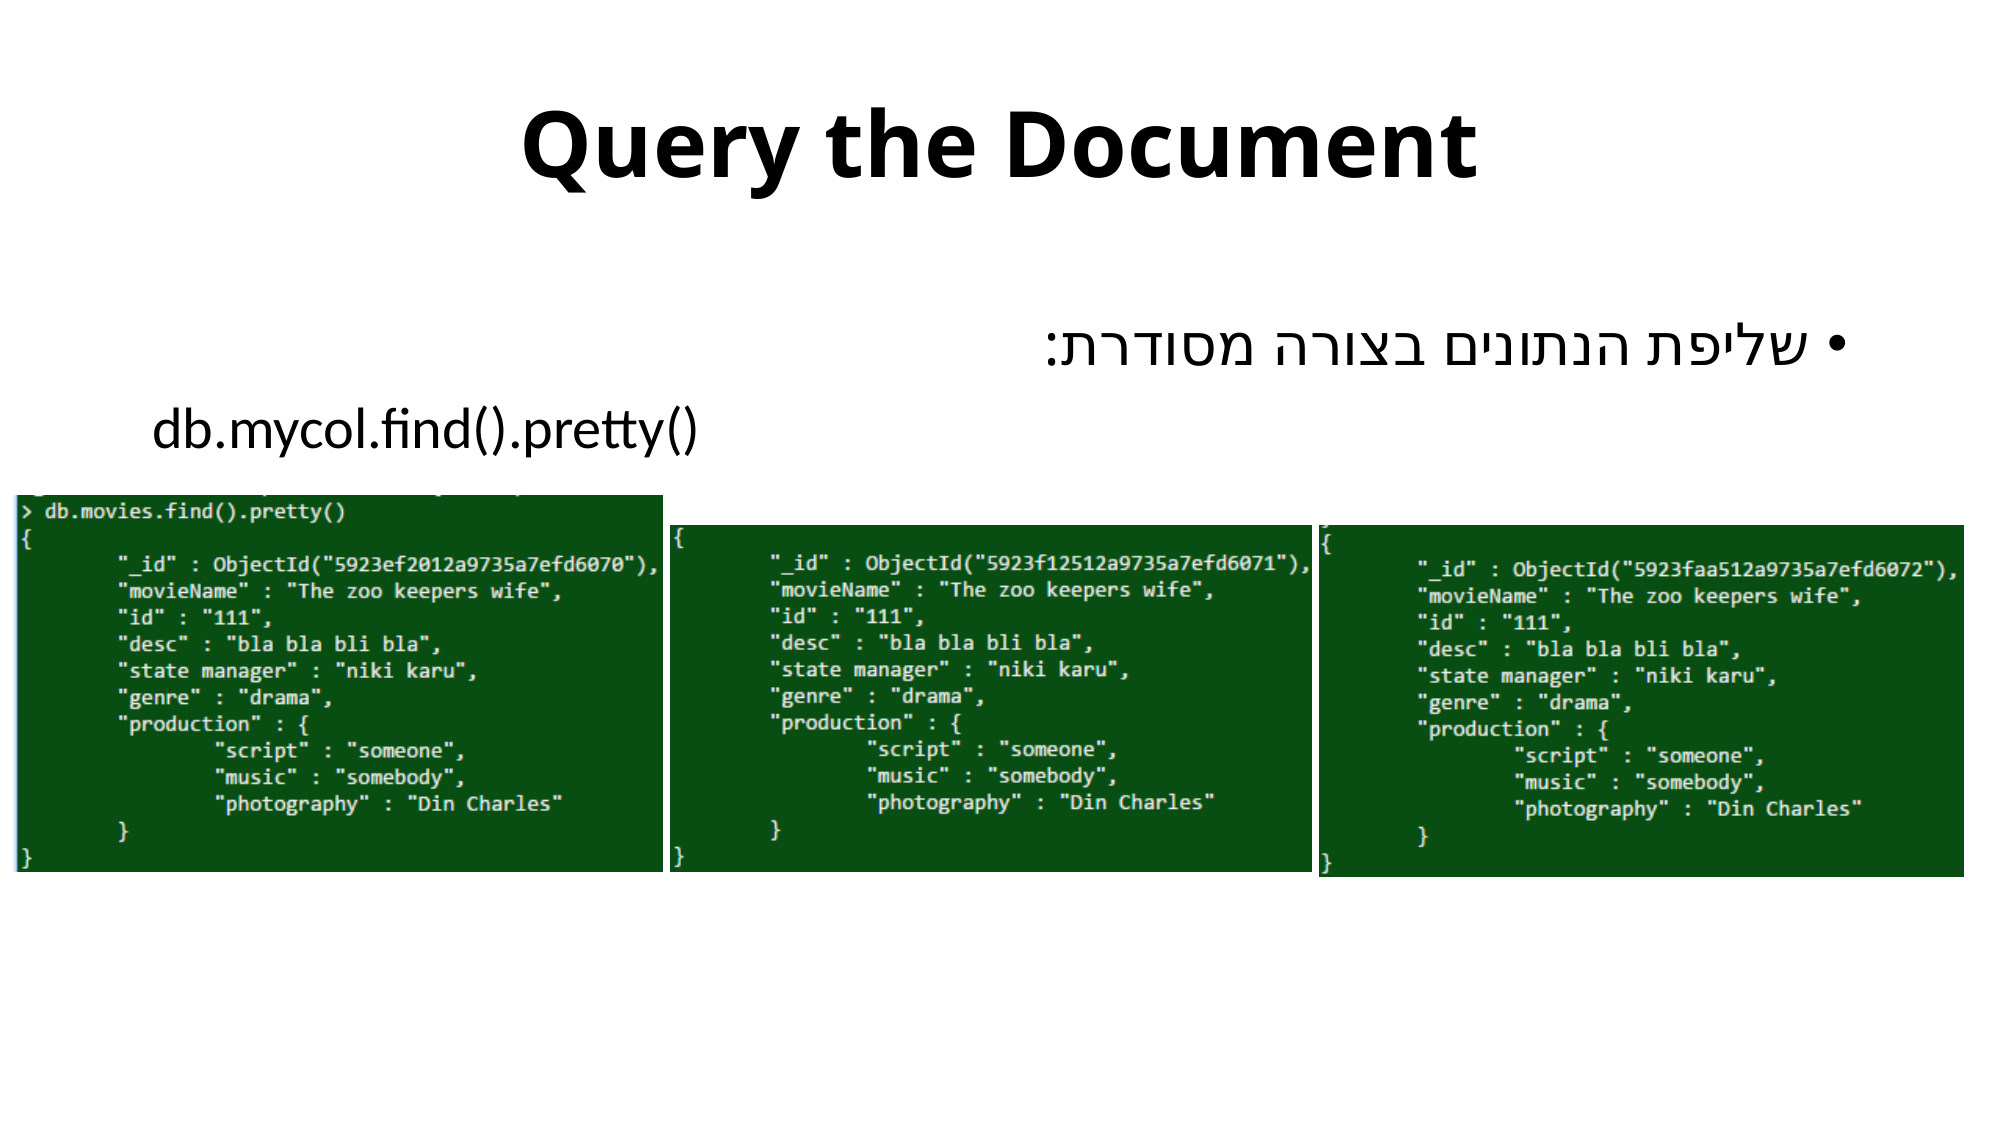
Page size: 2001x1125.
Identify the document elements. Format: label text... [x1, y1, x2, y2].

title Query the Document [137, 38, 1863, 132]
picture [670, 525, 1312, 872]
picture [13, 495, 663, 872]
picture [1319, 525, 1964, 877]
list שליפת הנתונים בצורה מסודרת: db.mycol.find().pretty() [137, 132, 1863, 1014]
